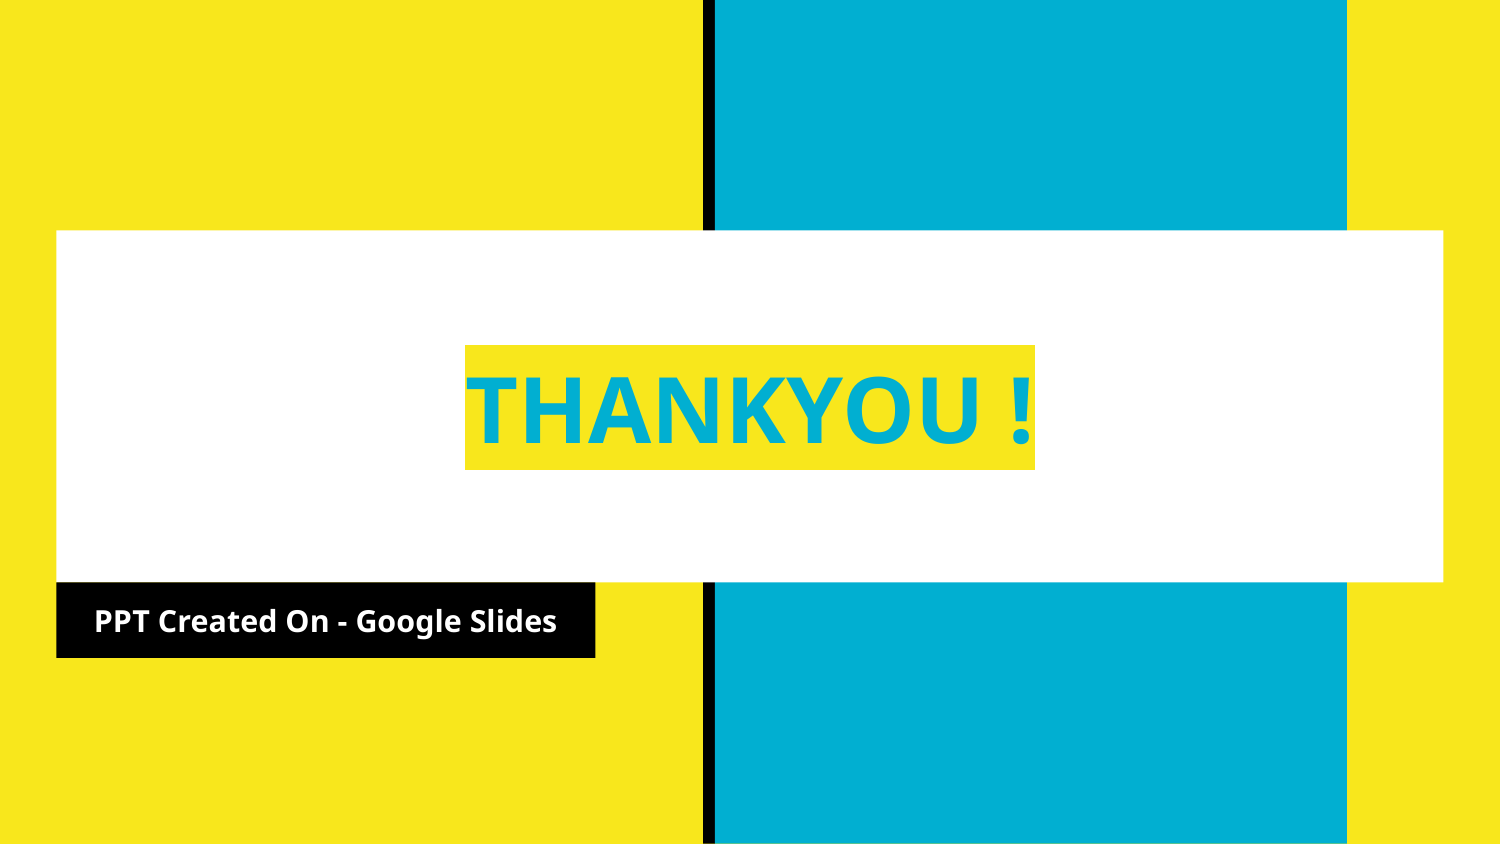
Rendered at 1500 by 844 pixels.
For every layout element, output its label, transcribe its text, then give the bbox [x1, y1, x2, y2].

title THANKYOU ! [56, 230, 1444, 583]
subtitle PPT Created On - Google Slides [56, 582, 596, 658]
